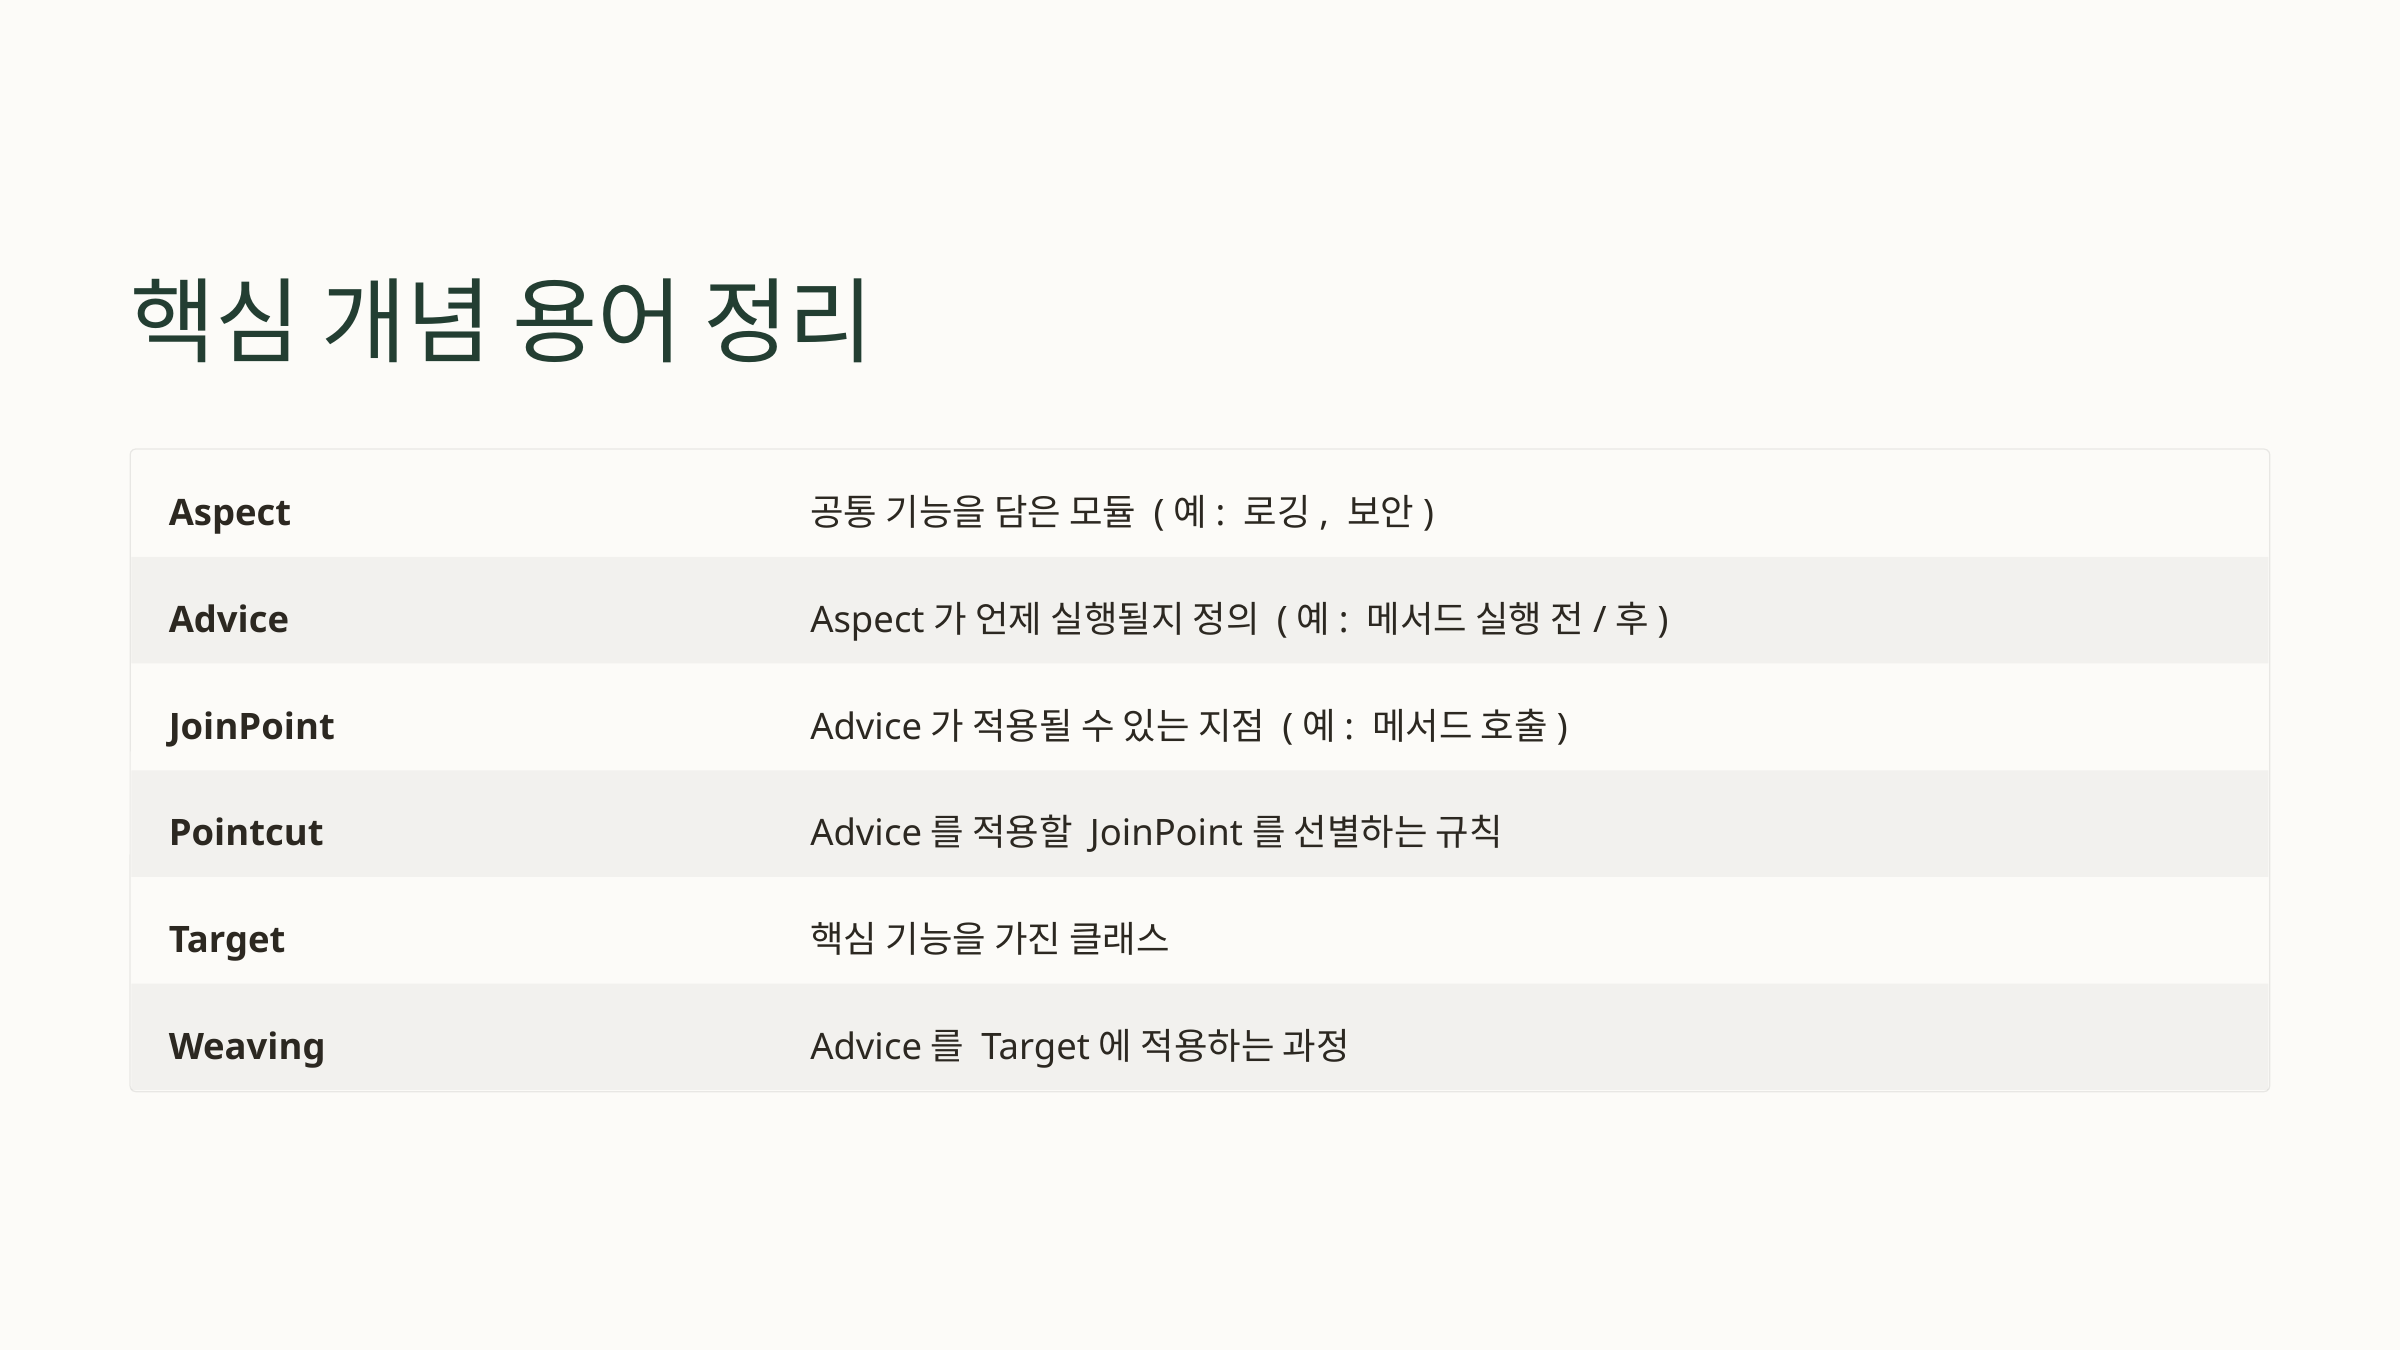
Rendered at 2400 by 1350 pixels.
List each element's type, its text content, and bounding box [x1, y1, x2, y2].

text_box Advice를 Target에 적용하는 과정 [810, 1007, 2232, 1067]
text_box JoinPoint [168, 687, 735, 747]
text_box Pointcut [168, 793, 735, 854]
text_box 공통 기능을 담은 모듈 (예: 로깅, 보안) [810, 473, 2232, 534]
text_box Advice를 적용할 JoinPoint를 선별하는 규칙 [810, 793, 2232, 854]
text_box 핵심 기능을 가진 클래스 [810, 900, 2232, 961]
text_box Target [168, 900, 735, 961]
text_box Weaving [168, 1007, 735, 1067]
text_box Advice가 적용될 수 있는 지점 (예: 메서드 호출) [810, 687, 2232, 747]
text_box [131, 663, 2269, 770]
text_box Advice [168, 580, 735, 640]
text_box Aspect가 언제 실행될지 정의 (예: 메서드 실행 전/후) [810, 580, 2232, 640]
text_box [131, 876, 2269, 983]
text_box Aspect [168, 473, 735, 534]
text_box [131, 556, 2269, 663]
text_box [131, 450, 2269, 556]
text_box [131, 770, 2269, 876]
text_box [131, 983, 2269, 1091]
text_box 핵심 개념 용어 정리 [130, 258, 1061, 375]
